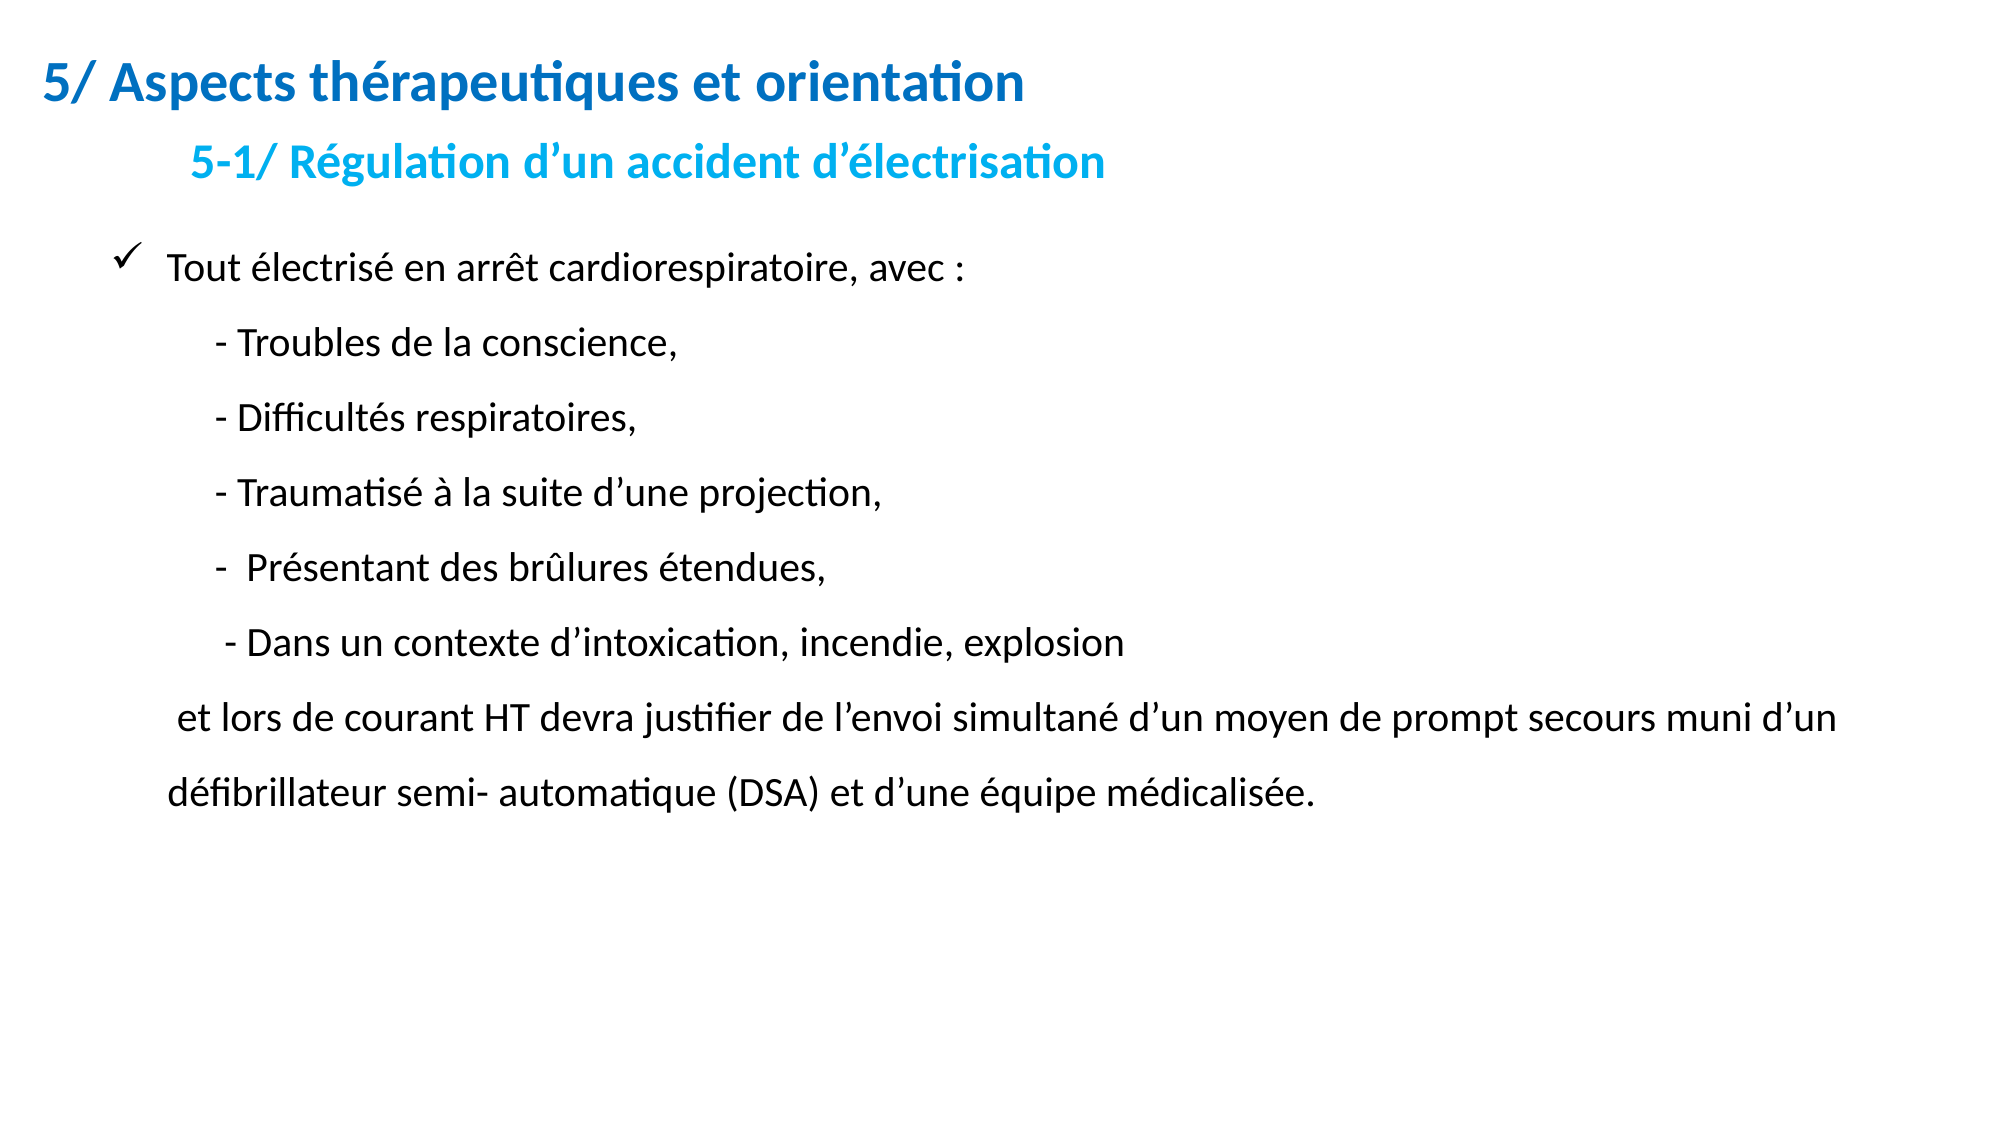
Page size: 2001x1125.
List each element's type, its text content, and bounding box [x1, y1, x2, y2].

text_box 5-1/ Régulation d’un accident d’électrisation [175, 121, 1122, 197]
text_box Tout électrisé en arrêt cardiorespiratoire, avec : - Troubles de la conscience, - Difficultés respiratoires, - Traumatisé à la suite d’une projection, - Présentant des brûlures étendues, - Dans un contexte d’intoxication, incendie, explosion et lors de courant HT devra justifier de l’envoi simultané d’un moyen de prompt secours muni d’un défibrillateur semi- automatique (DSA) et d’une équipe médicalisée. [95, 207, 1974, 823]
text_box 5/ Aspects thérapeutiques et orientation [27, 35, 1042, 121]
